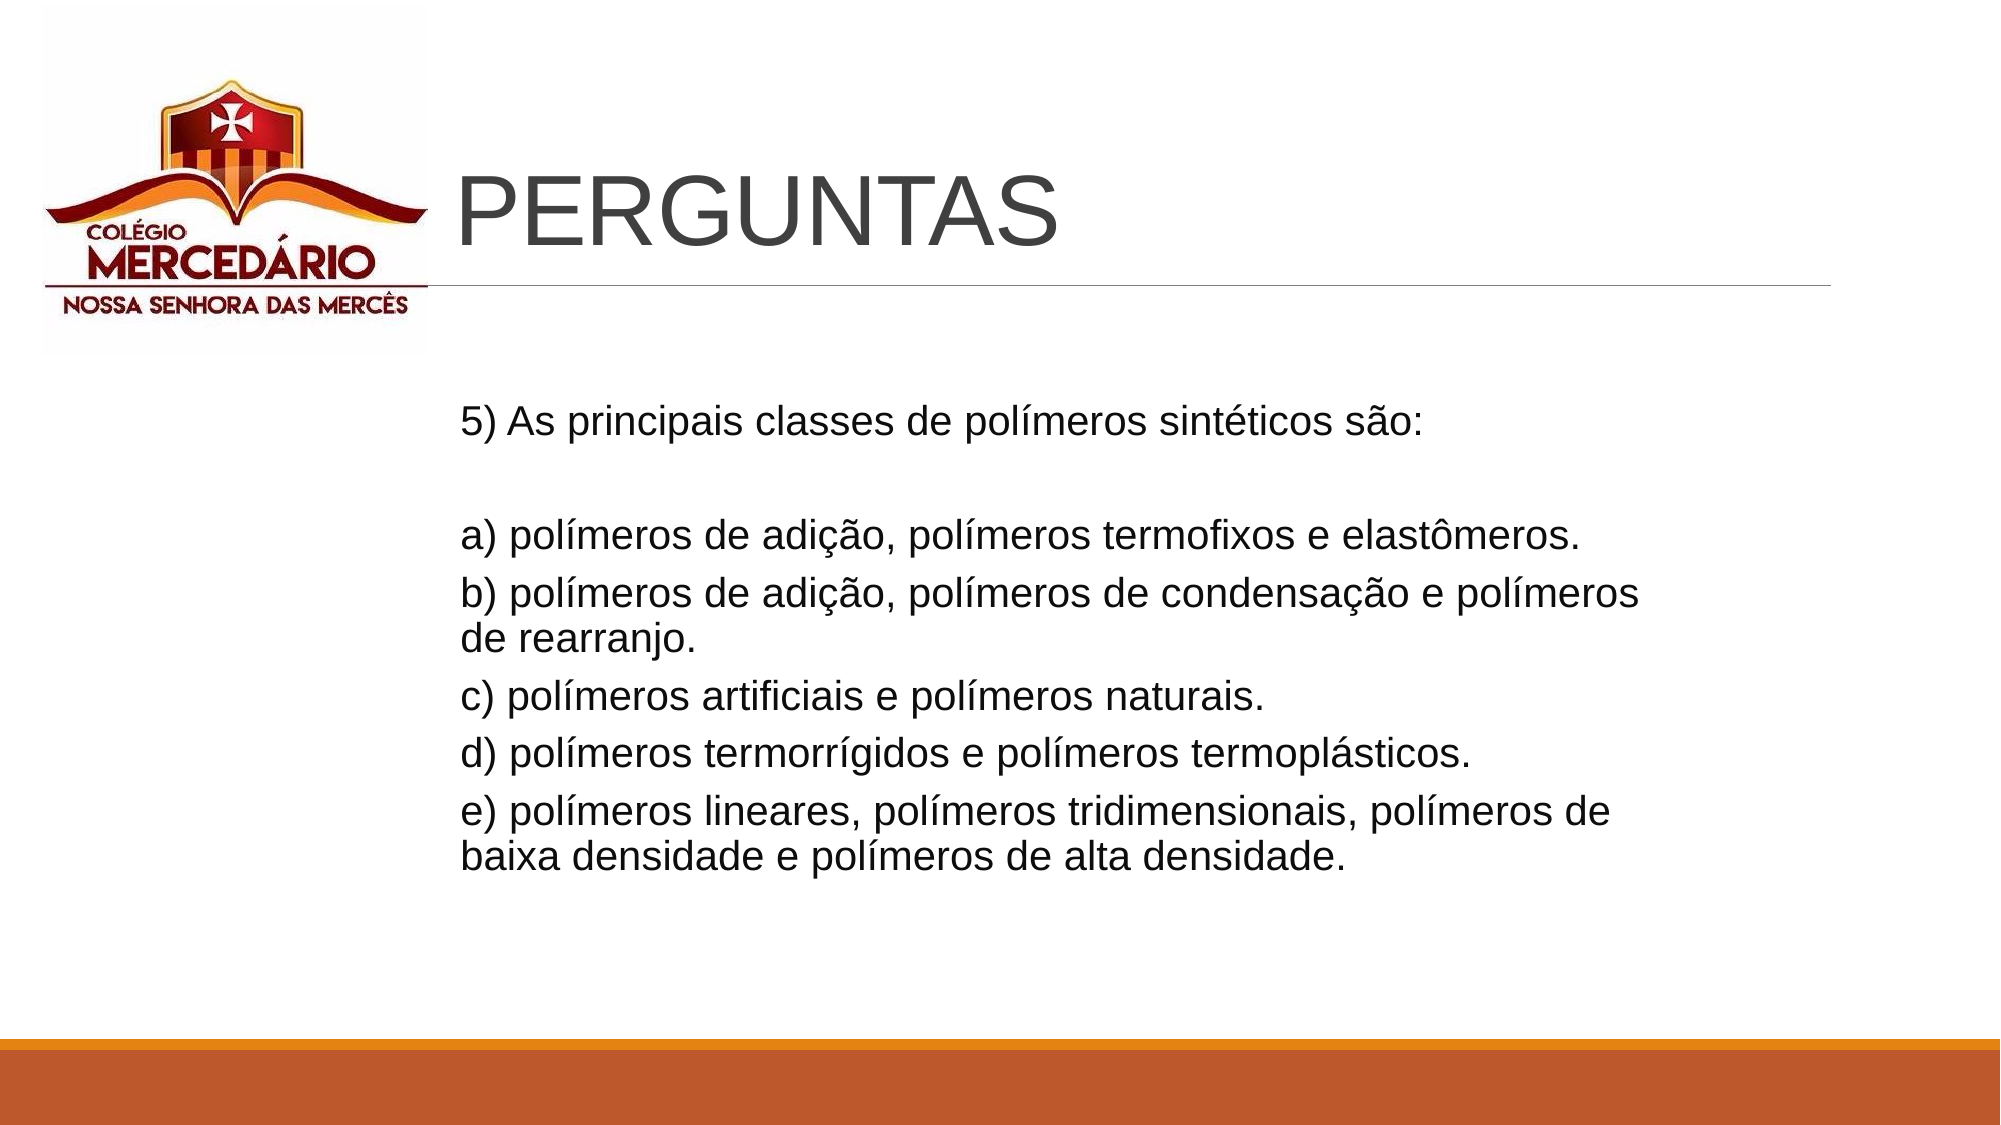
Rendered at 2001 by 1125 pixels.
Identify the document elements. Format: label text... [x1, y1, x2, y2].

list 5) As principais classes de polímeros sintéticos são: a) polímeros de adição, polímeros termofixos e elastômeros. b) polímeros de adição, polímeros de condensação e polímeros de rearranjo. c) polímeros artificiais e polímeros naturais. d) polímeros termorrígidos e polímeros termoplásticos. e) polímeros lineares, polímeros tridimensionais, polímeros de baixa densidade e polímeros de alta densidade. [427, 391, 1641, 913]
title PERGUNTAS [439, 85, 1823, 274]
picture [42, 4, 428, 356]
